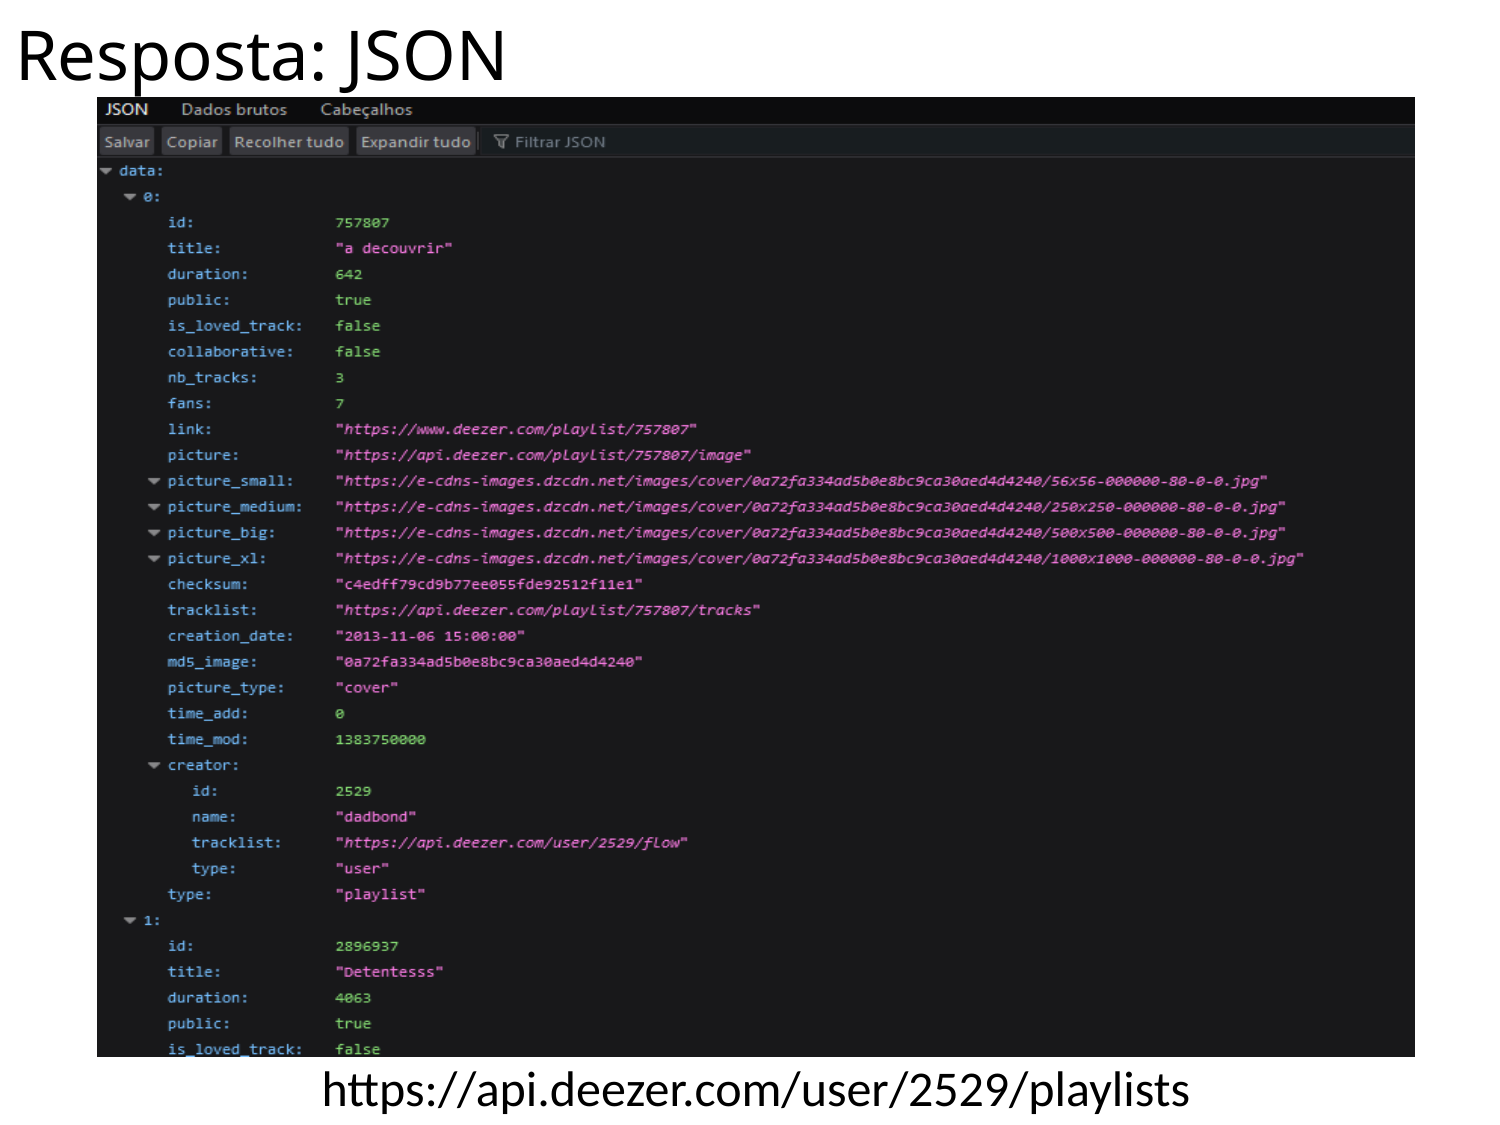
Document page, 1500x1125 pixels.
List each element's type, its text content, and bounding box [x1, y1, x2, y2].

title Resposta: JSON [0, 0, 1294, 167]
text_box https://api.deezer.com/user/2529/playlists [306, 1057, 1206, 1124]
picture [97, 97, 1415, 1057]
